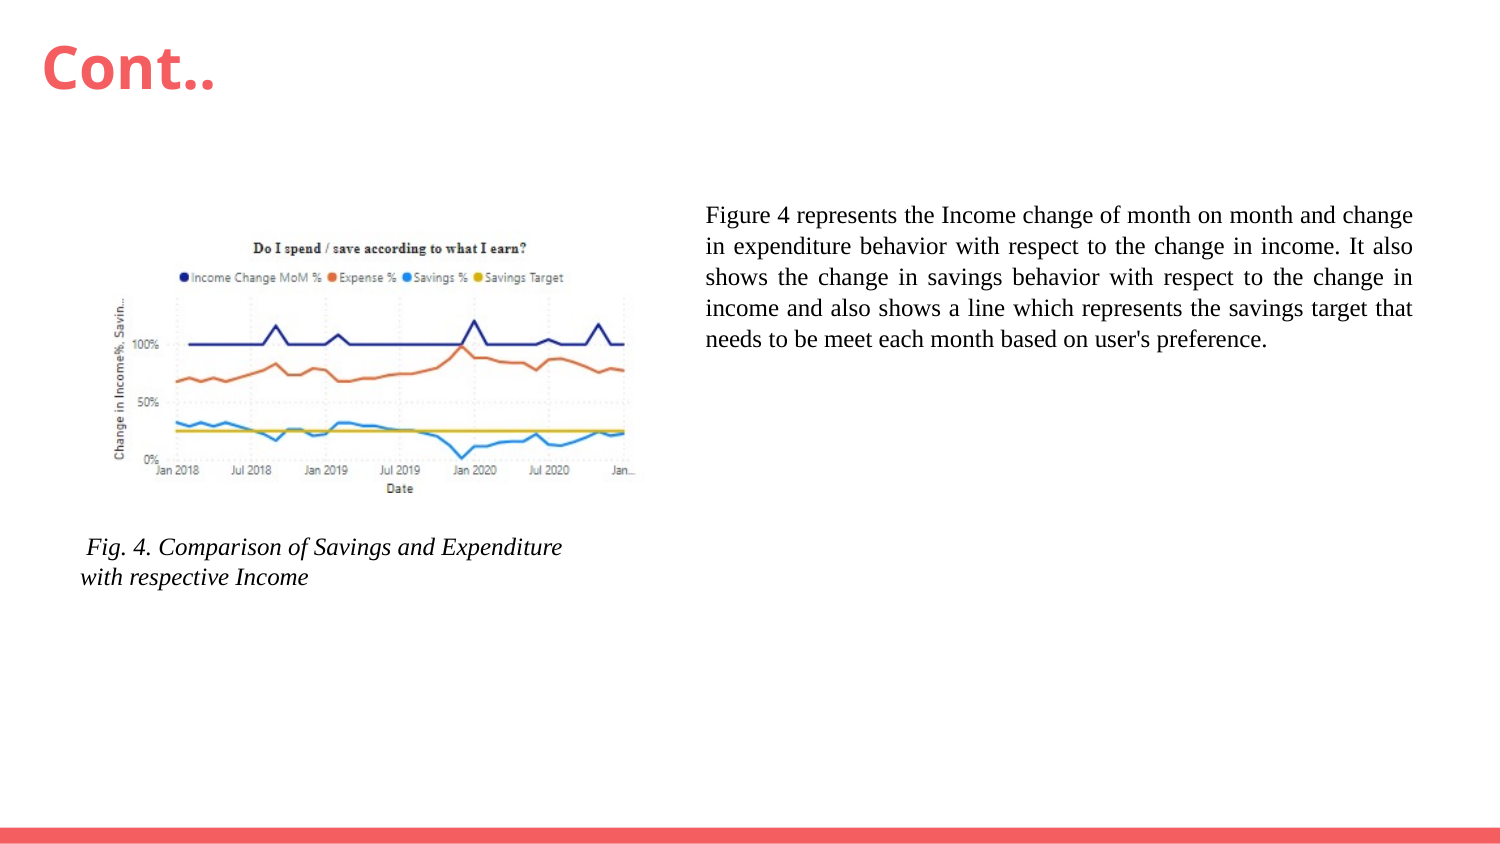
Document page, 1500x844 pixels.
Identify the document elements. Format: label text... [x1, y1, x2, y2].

text_box Figure 4 represents the Income change of month on month and change in expenditure behavior with respect to the change in income. It also shows the change in savings behavior with respect to the change in income and also shows a line which represents the savings target that needs to be meet each month based on user's preference. [690, 190, 1441, 360]
text_box Fig. 4. Comparison of Savings and Expenditure with respective Income [65, 522, 656, 598]
title Cont.. [26, 14, 1424, 117]
picture [111, 231, 657, 493]
